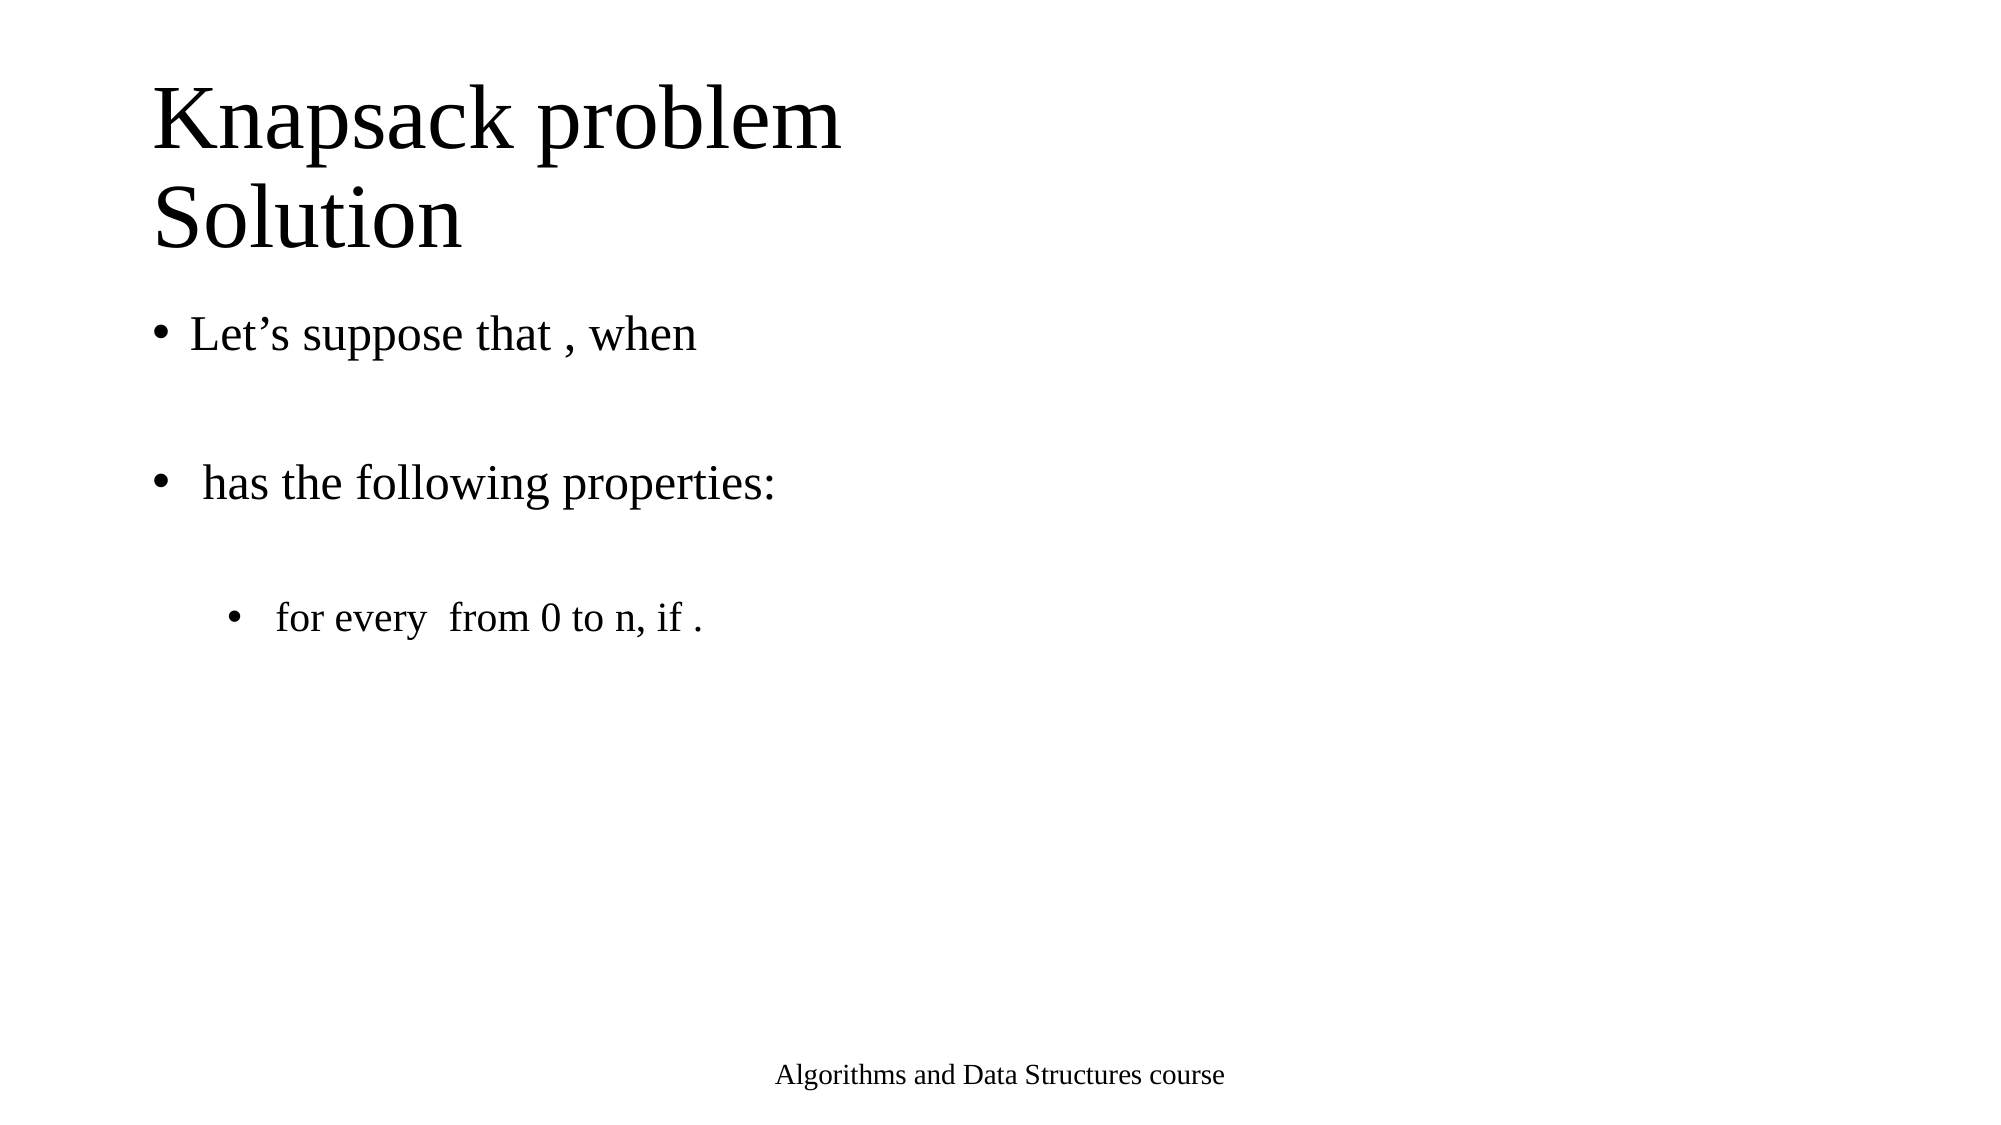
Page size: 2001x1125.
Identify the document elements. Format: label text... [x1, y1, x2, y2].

title Knapsack problem Solution [137, 59, 1863, 278]
footer Algorithms and Data Structures course [662, 1042, 1338, 1103]
